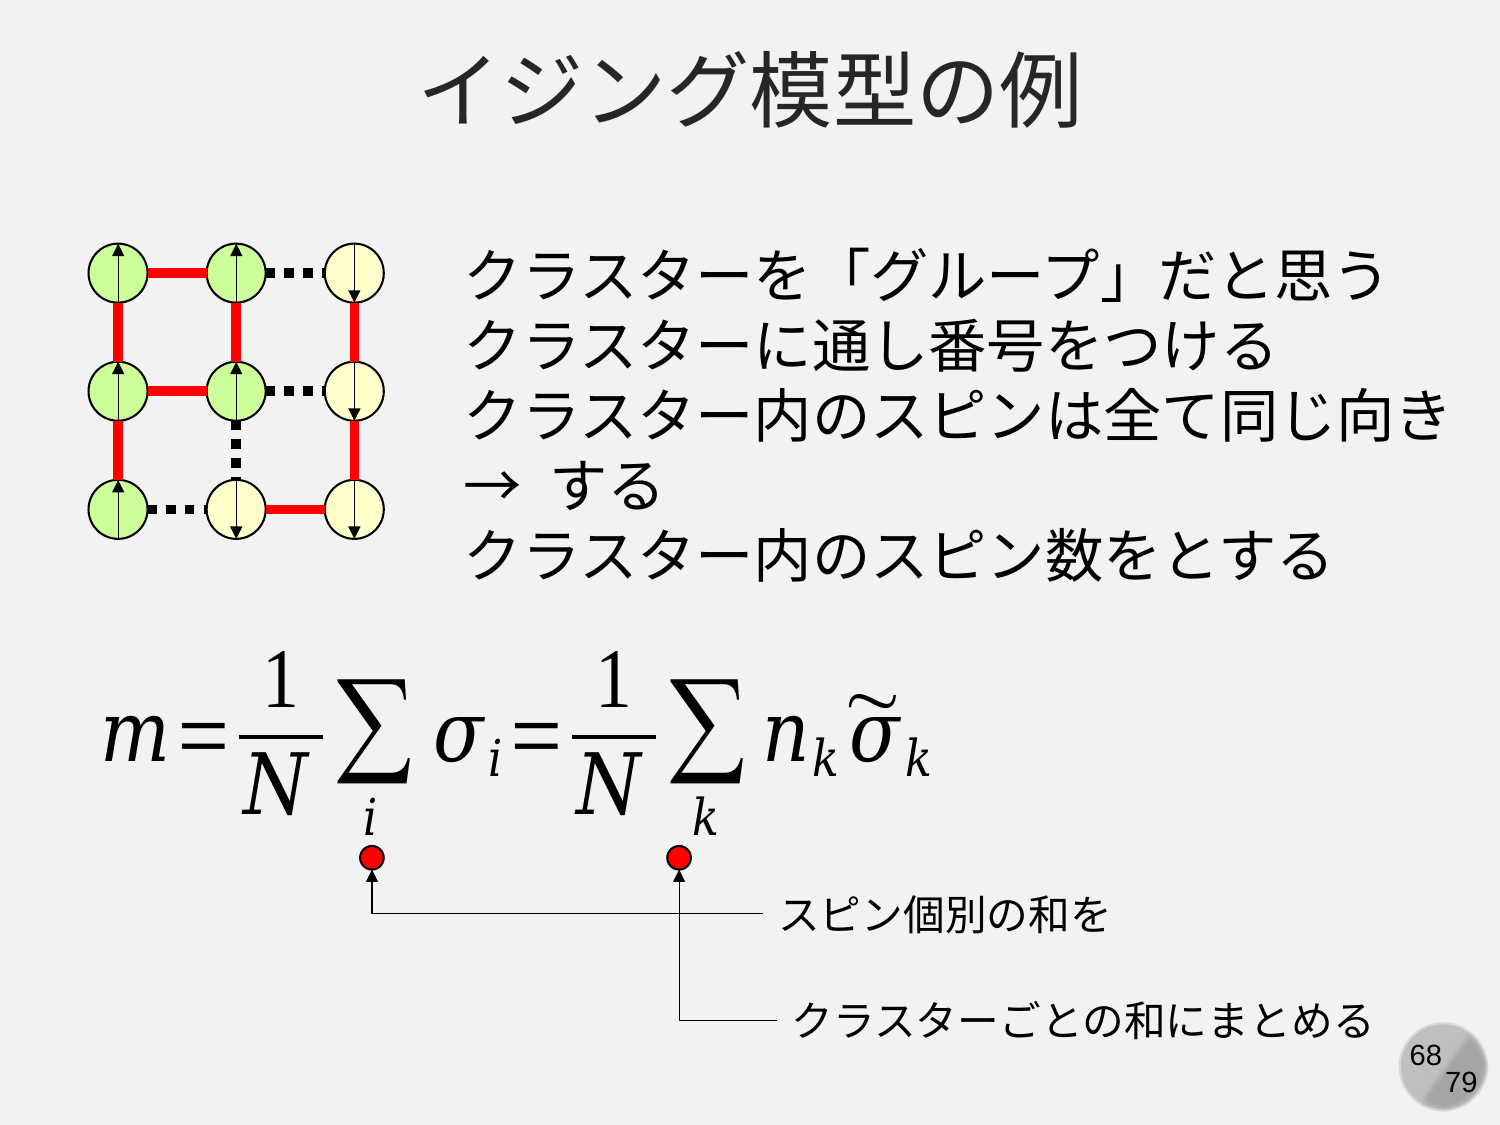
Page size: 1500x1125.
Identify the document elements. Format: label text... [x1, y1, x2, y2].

text_box [87, 479, 149, 540]
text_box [679, 869, 774, 1021]
text_box [355, 361, 385, 422]
list イジング模型の例 [0, 31, 1500, 155]
text_box [359, 844, 385, 871]
text_box [206, 361, 236, 422]
text_box [205, 479, 267, 540]
text_box スピン個別の和を [774, 881, 1128, 947]
text_box [324, 242, 385, 304]
text_box クラスターごとの和にまとめる [776, 987, 1390, 1053]
text_box [324, 479, 385, 540]
text_box [87, 242, 149, 304]
text_box [87, 361, 117, 422]
text_box [666, 844, 692, 869]
text_box [324, 360, 354, 422]
text_box [119, 361, 149, 422]
text_box [237, 361, 267, 422]
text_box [371, 869, 679, 915]
text_box [206, 242, 267, 304]
